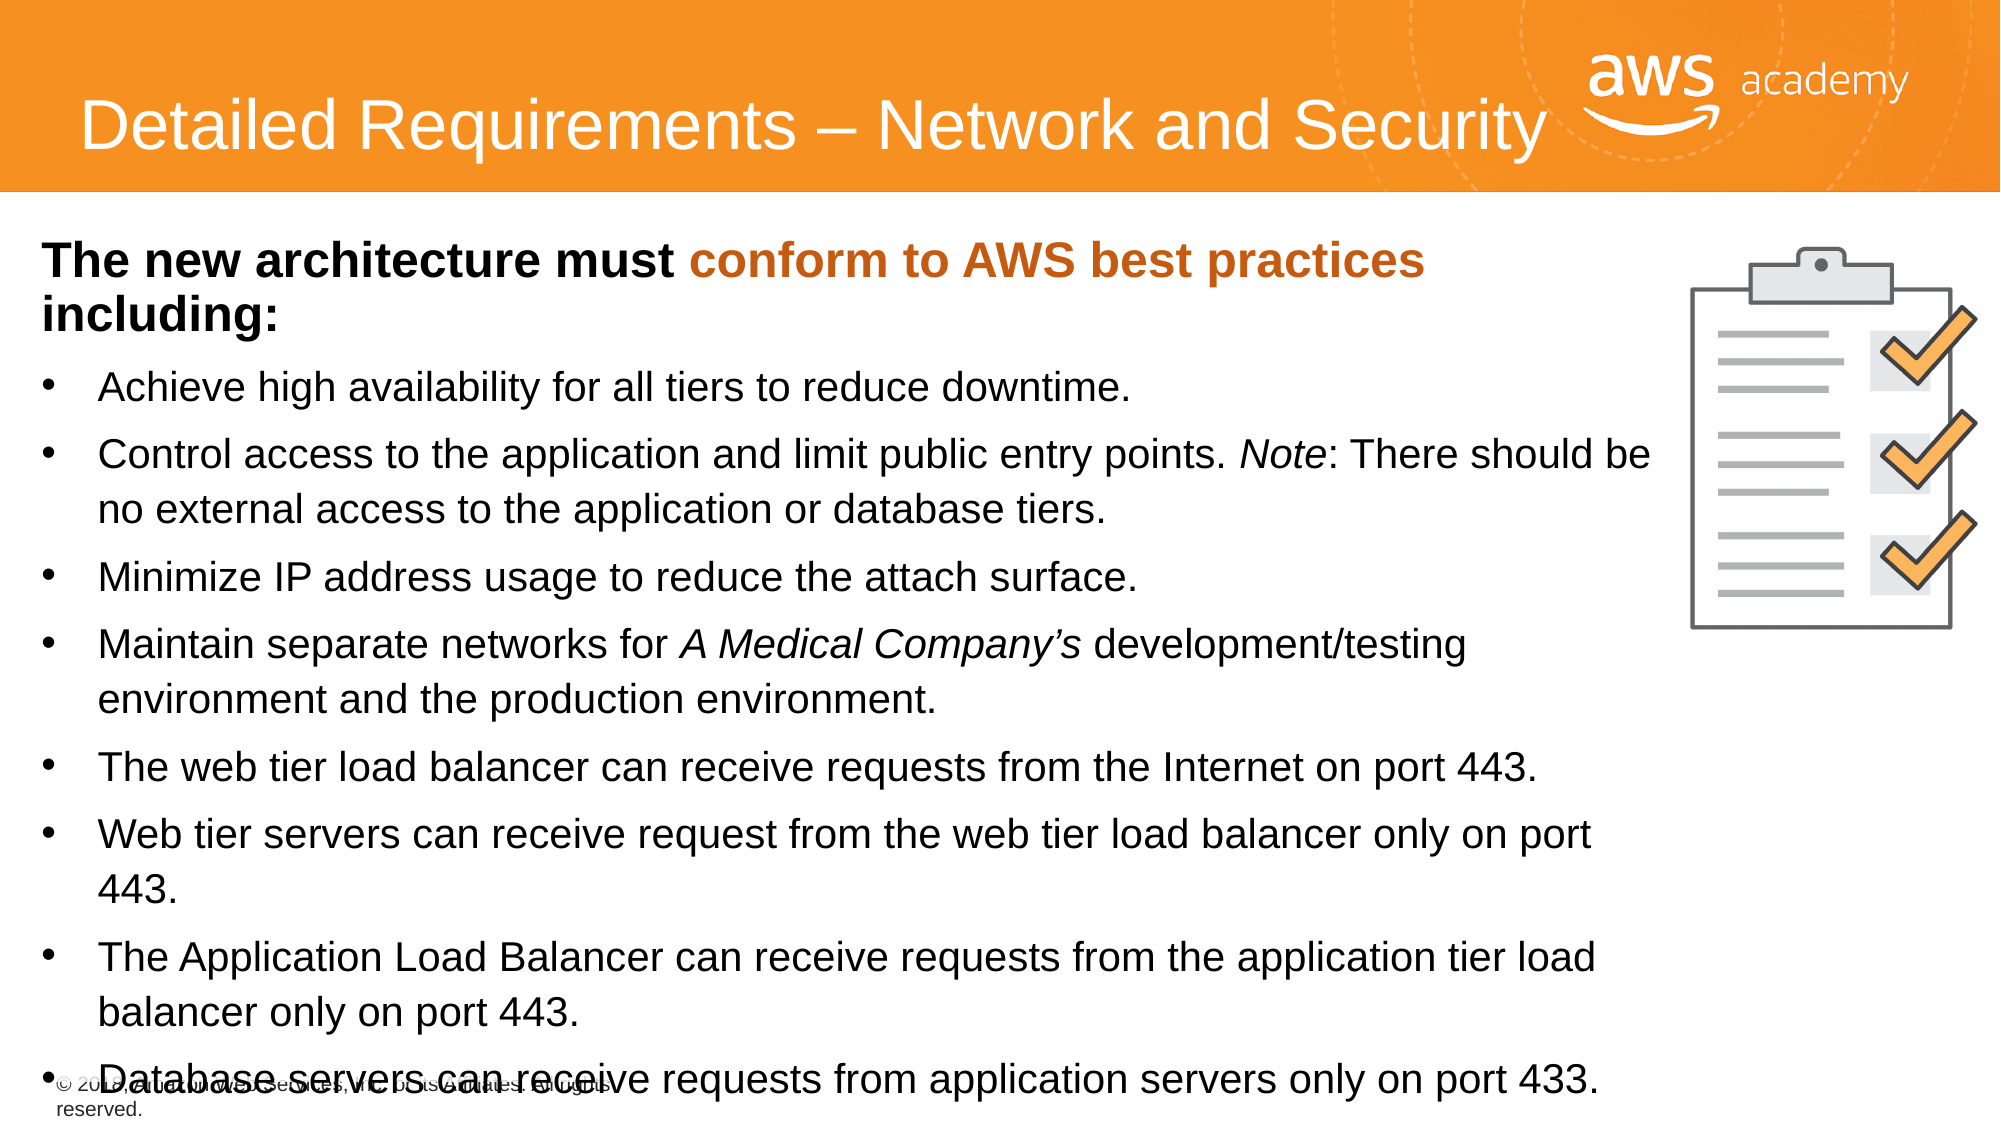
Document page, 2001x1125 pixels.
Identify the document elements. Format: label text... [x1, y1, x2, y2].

picture [0, 0, 2000, 1125]
list The new architecture must conform to AWS best practices including: Achieve high availability for all tiers to reduce downtime. Control access to the application and limit public entry points. Note: There should be no external access to the application or database tiers. Minimize IP address usage to reduce the attach surface. Maintain separate networks for A Medical Company’s development/testing environment and the production environment. The web tier load balancer can receive requests from the Internet on port 443. Web tier servers can receive request from the web tier load balancer only on port 443. The Application Load Balancer can receive requests from the application tier load balancer only on port 443. Database servers can receive requests from application servers only on port 433. [26, 226, 1679, 1082]
text_box Detailed Requirements – Network and Security [64, 62, 1888, 191]
